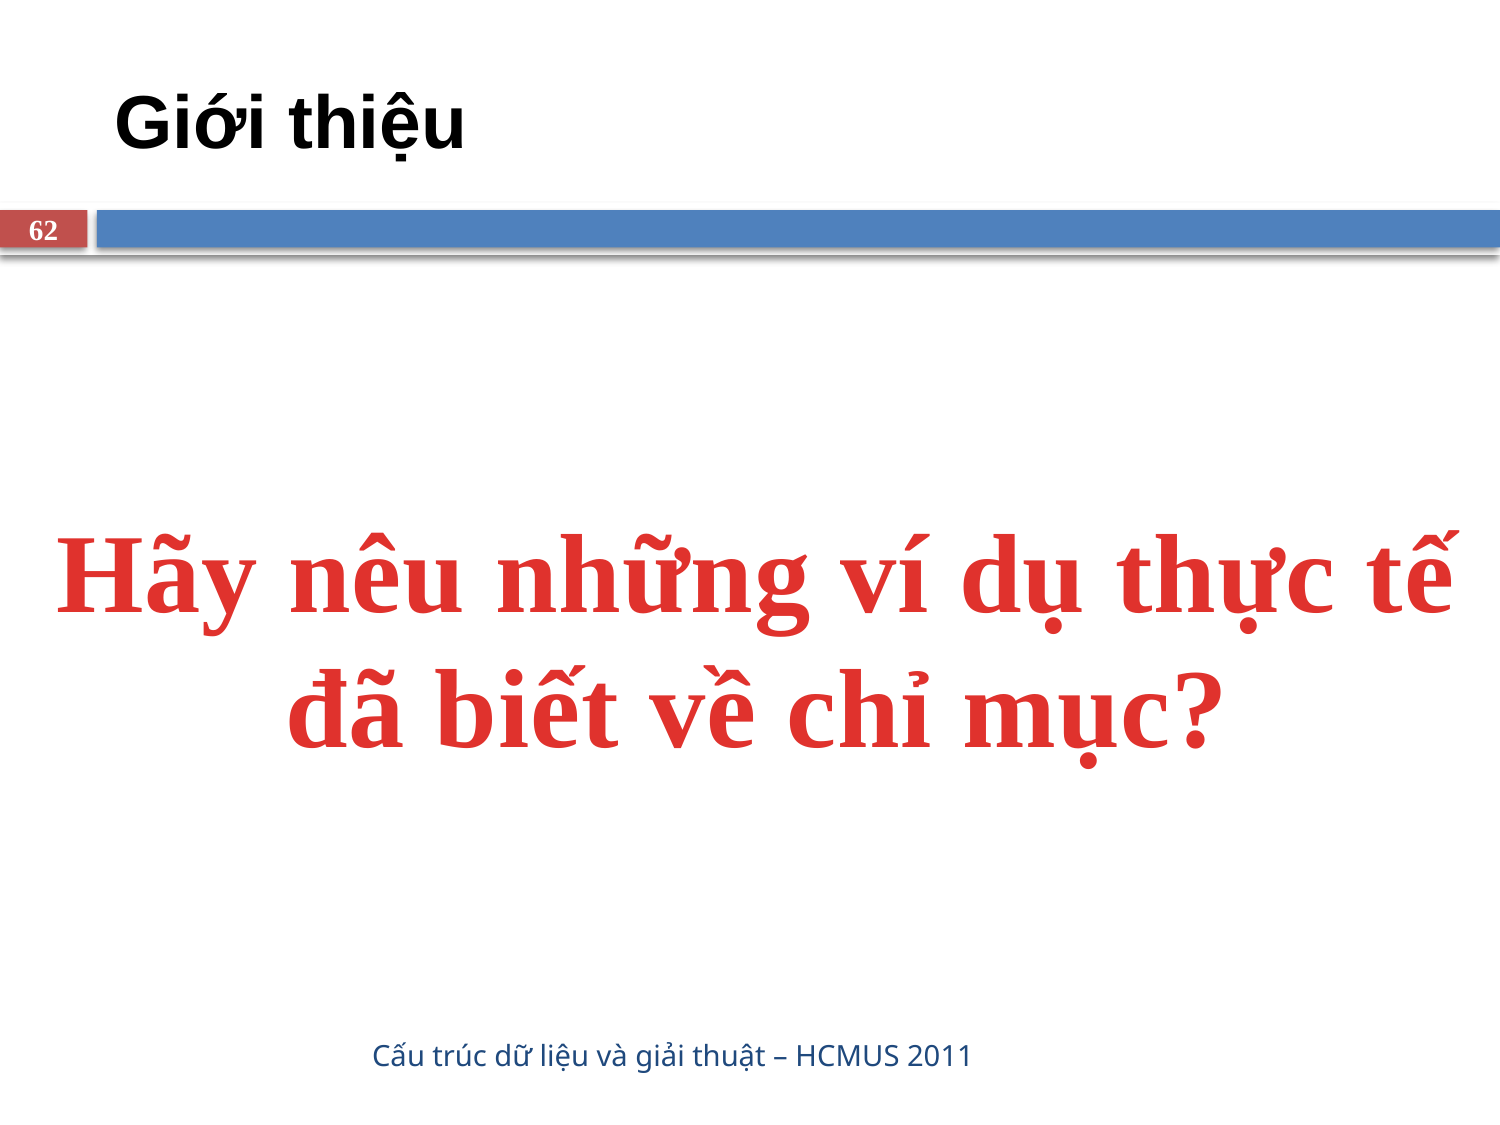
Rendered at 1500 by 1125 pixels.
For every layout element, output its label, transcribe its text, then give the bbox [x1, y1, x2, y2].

text_box Hãy nêu những ví dụ thực tế đã biết về chỉ mục? [41, 491, 1474, 777]
title Giới thiệu [99, 37, 1438, 200]
slide_number 62 [0, 208, 88, 249]
footer Cấu trúc dữ liệu và giải thuật – HCMUS 2011 [99, 1024, 990, 1085]
